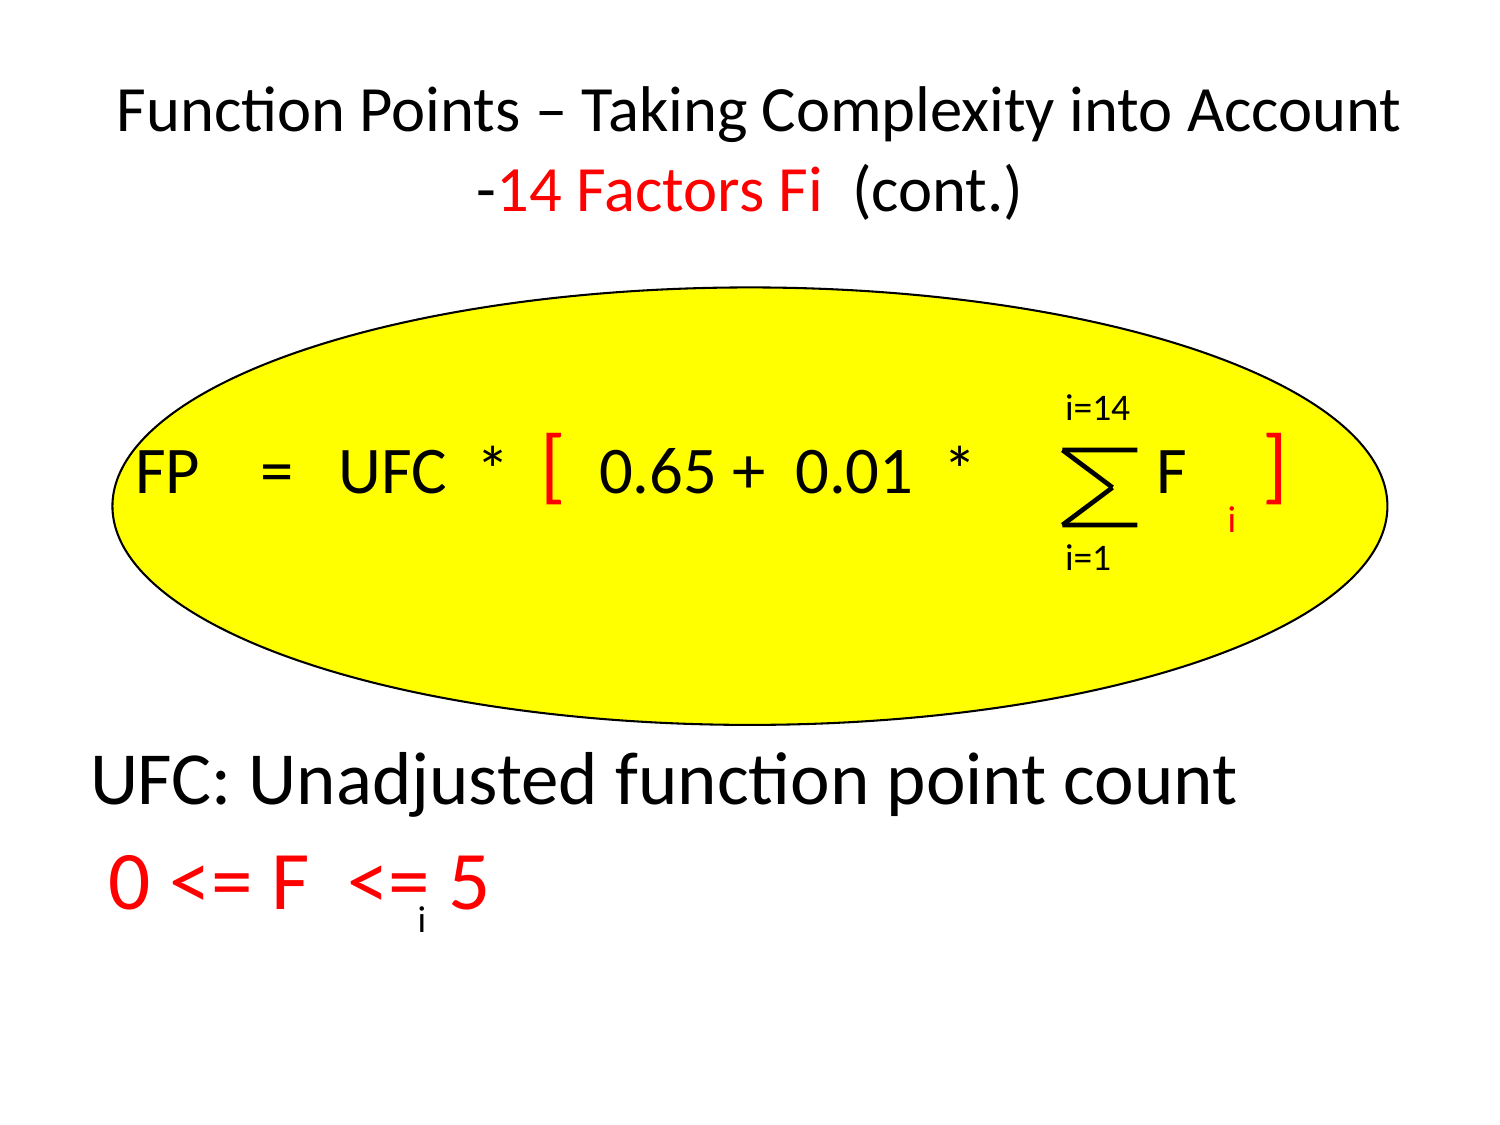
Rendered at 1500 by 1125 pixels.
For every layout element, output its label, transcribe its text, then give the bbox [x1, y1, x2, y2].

text_box i=1 [1050, 524, 1163, 585]
text_box i=14 [1049, 374, 1188, 435]
text_box i [402, 887, 442, 948]
title Function Points – Taking Complexity into Account -14 Factors Fi (cont.) [75, 45, 1425, 233]
list FP = UFC * [ 0.65 + 0.01 * F ] UFC: Unadjusted function point count 0 <= F <= 5 [75, 262, 1425, 1005]
text_box i [1212, 487, 1263, 548]
